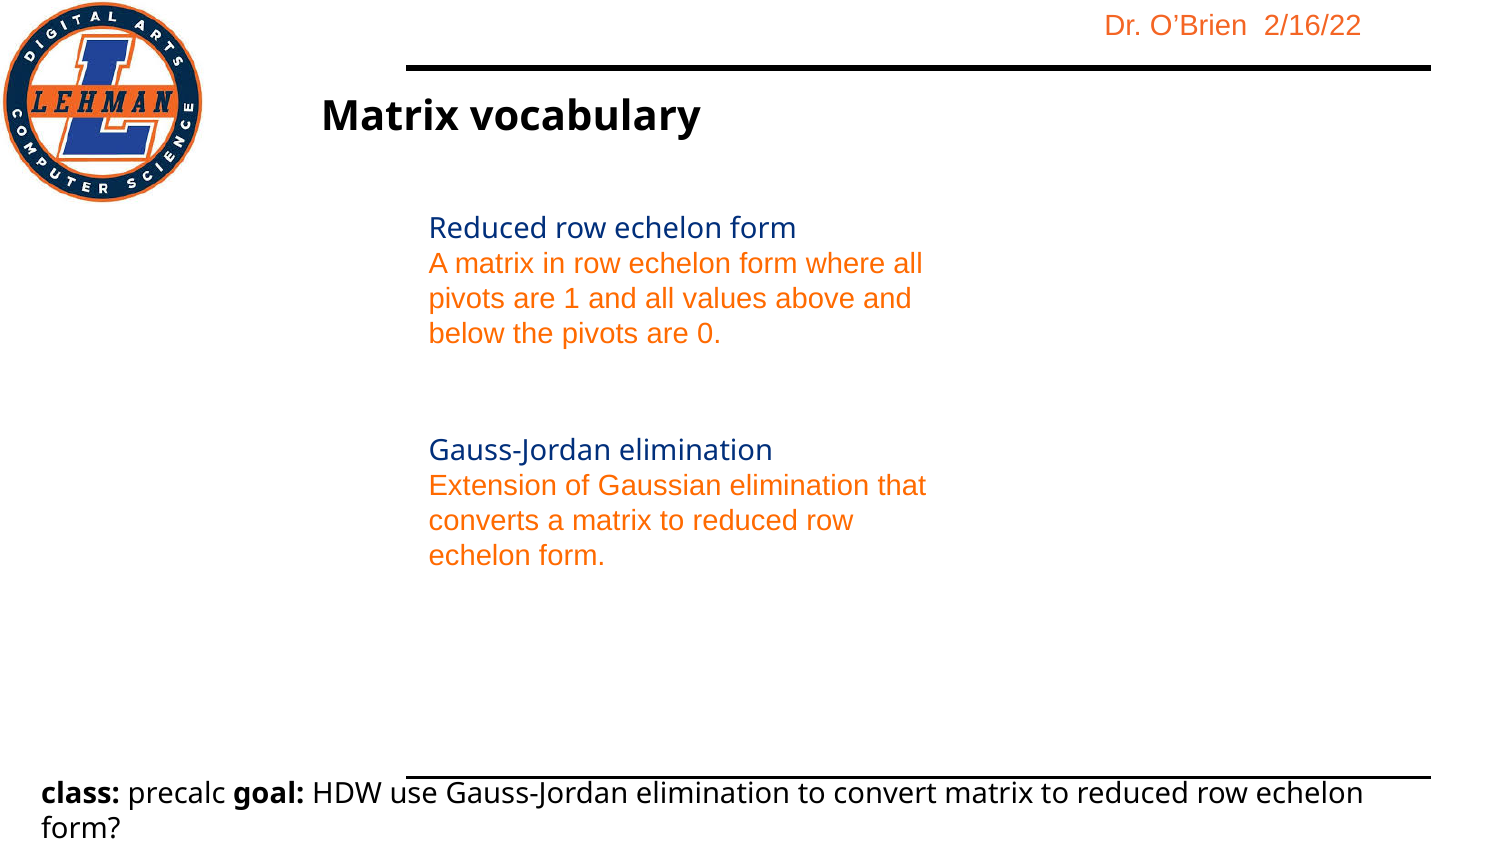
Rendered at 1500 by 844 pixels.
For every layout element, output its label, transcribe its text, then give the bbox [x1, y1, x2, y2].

text_box Gauss-Jordan elimination Extension of Gaussian elimination that converts a matrix to reduced row echelon form. [428, 431, 956, 607]
text_box Reduced row echelon form A matrix in row echelon form where all pivots are 1 and all values above and below the pivots are 0. [428, 209, 956, 385]
title Matrix vocabulary [305, 73, 1344, 179]
picture [0, 0, 204, 204]
